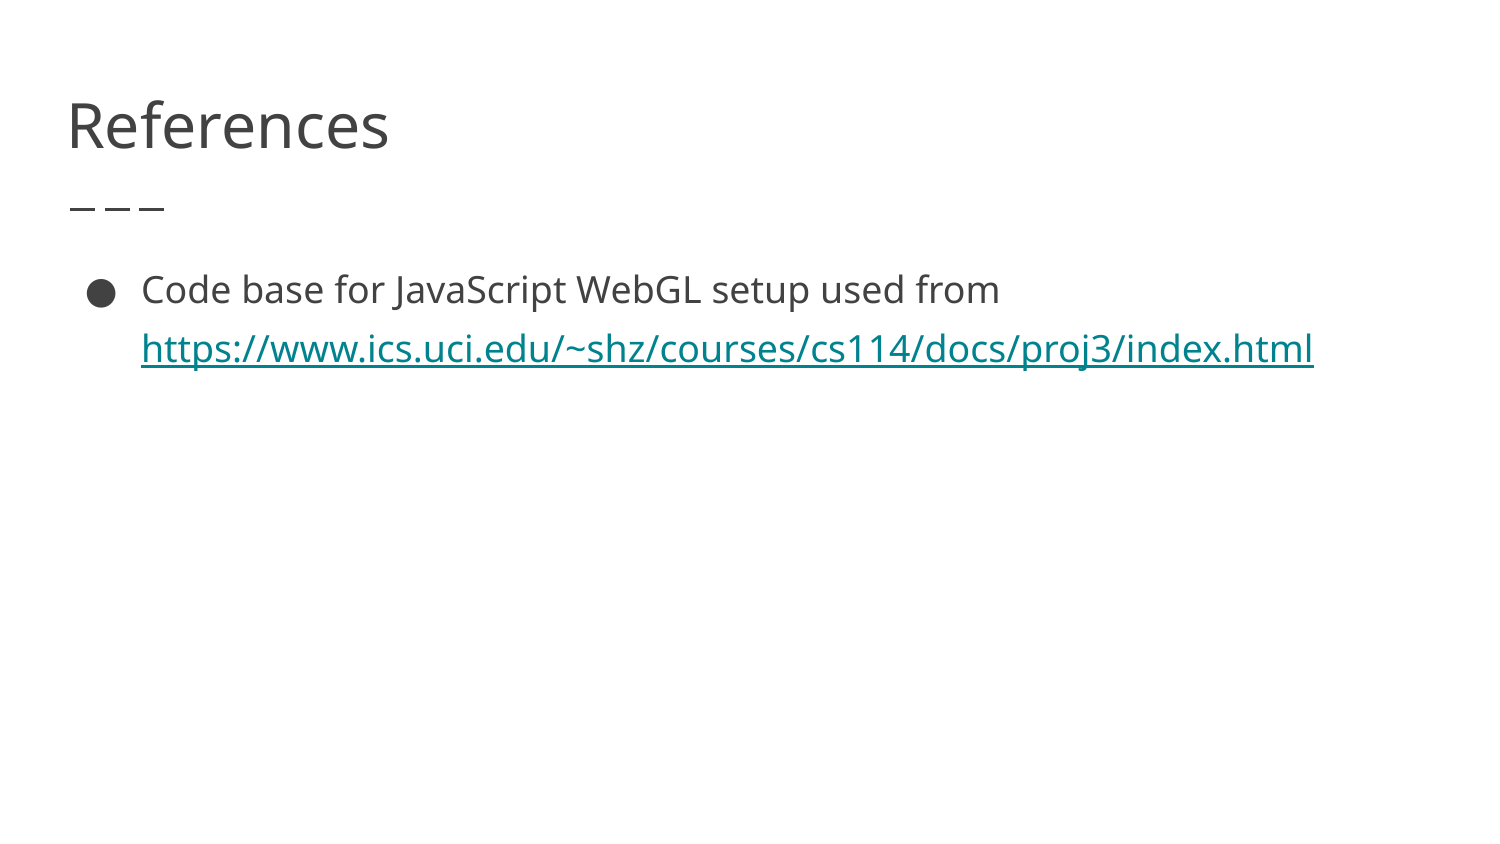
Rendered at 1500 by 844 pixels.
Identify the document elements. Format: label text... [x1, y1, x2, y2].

list Code base for JavaScript WebGL setup used from https://www.ics.uci.edu/~shz/courses/cs114/docs/proj3/index.html [51, 240, 1449, 750]
title References [51, 61, 1449, 182]
